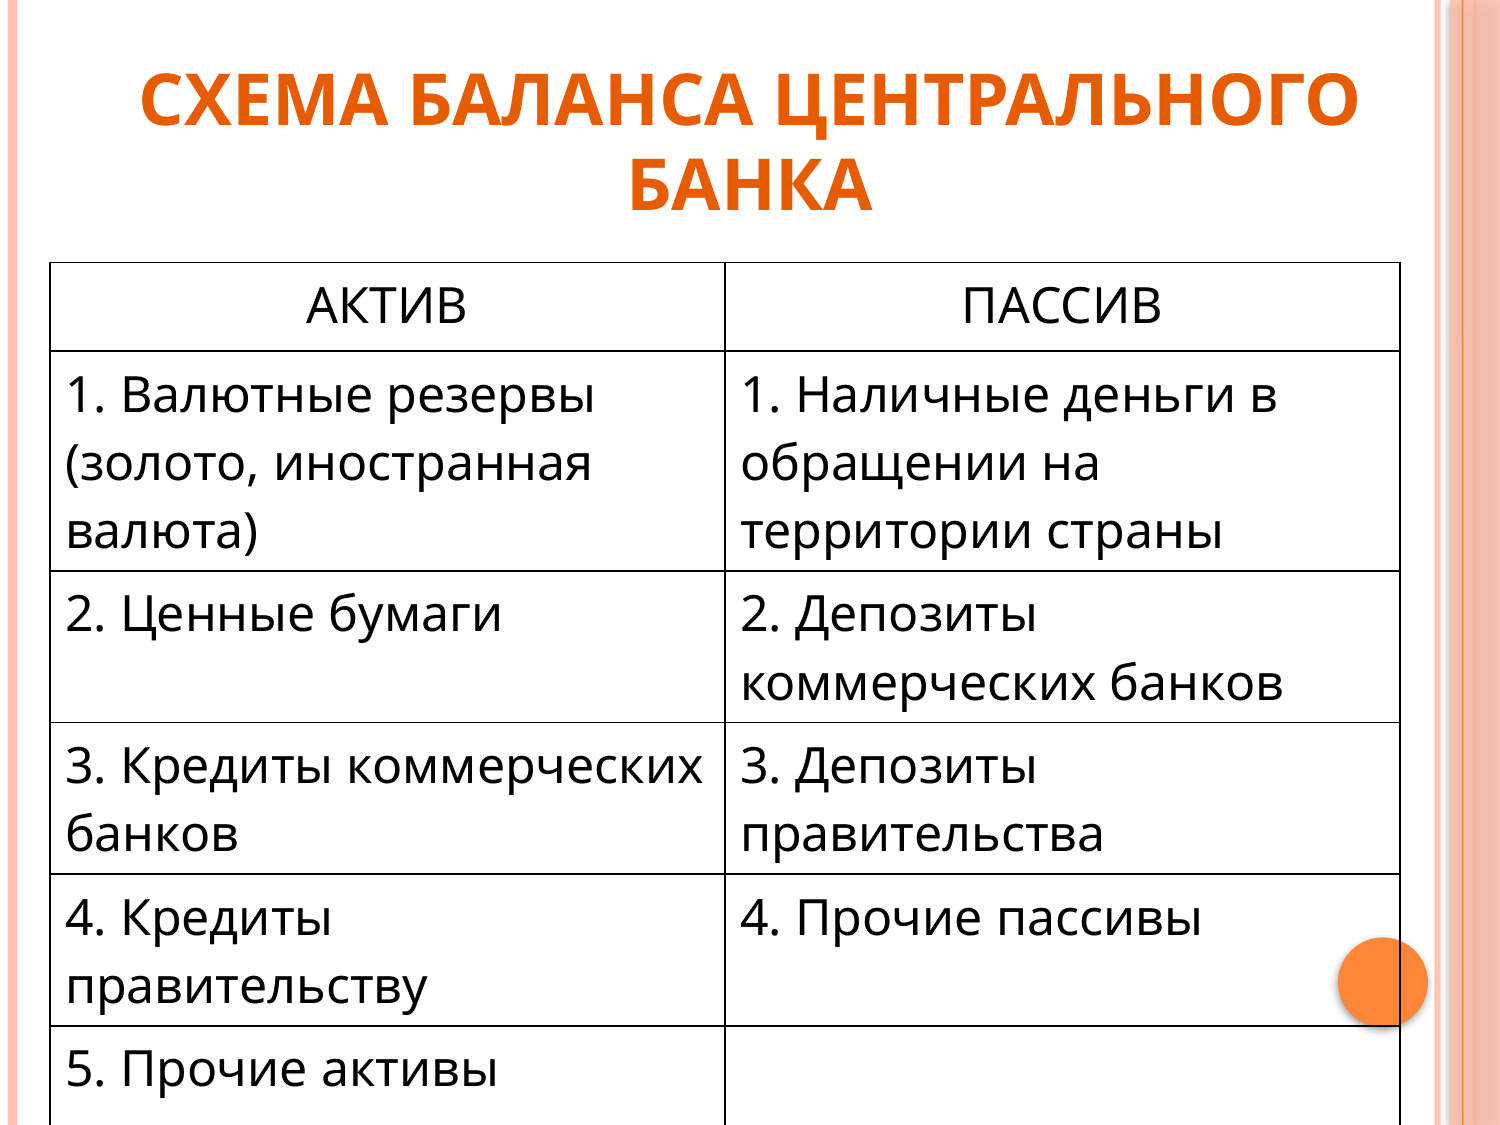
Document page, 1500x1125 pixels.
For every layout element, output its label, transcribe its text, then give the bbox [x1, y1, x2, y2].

table_cell 5. Прочие активы [51, 1027, 724, 1125]
table_cell 2. Депозиты коммерческих банков [726, 572, 1399, 722]
table_header АКТИВ [51, 263, 724, 350]
table_cell 4. Кредиты правительству [51, 875, 724, 1025]
table_cell 2. Ценные бумаги [51, 572, 724, 722]
table_cell 3. Депозиты правительства [726, 723, 1399, 873]
table_header ПАССИВ [726, 263, 1399, 350]
table_cell [726, 1027, 1399, 1125]
title Схема баланса Центрального банка [75, 45, 1425, 233]
table_cell 1. Наличные деньги в обращении на территории страны [726, 352, 1399, 570]
table_cell 1. Валютные резервы (золото, иностранная валюта) [51, 352, 724, 570]
table_cell 4. Прочие пассивы [726, 875, 1399, 1025]
table_cell 3. Кредиты коммерческих банков [51, 723, 724, 873]
